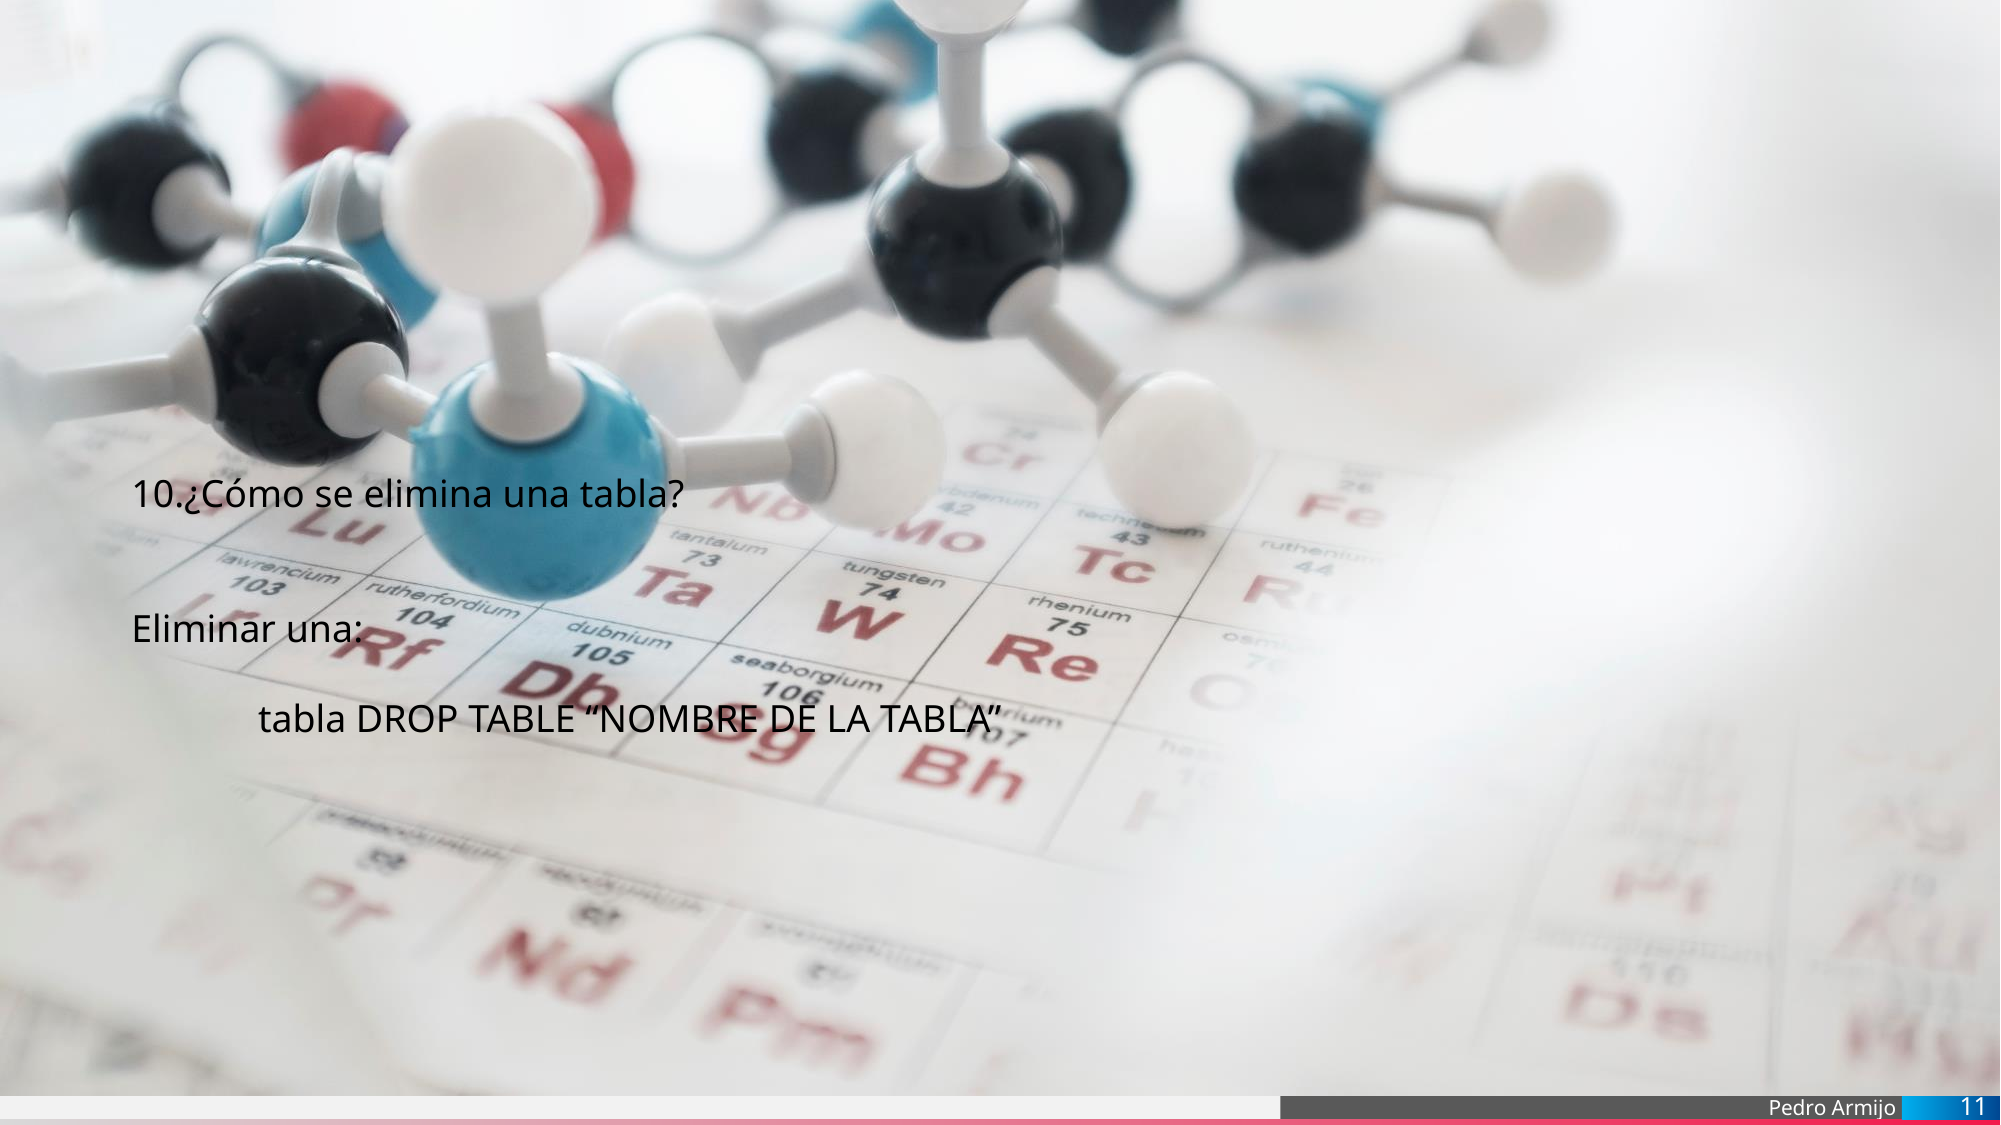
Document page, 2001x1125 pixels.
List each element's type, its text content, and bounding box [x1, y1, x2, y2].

slide_number 11 [1901, 1096, 2000, 1120]
text_box 10.¿Cómo se elimina una tabla? Eliminar una: tabla DROP TABLE “NOMBRE DE LA TABLA” [116, 1096, 1500, 1125]
picture [0, 0, 2000, 1096]
